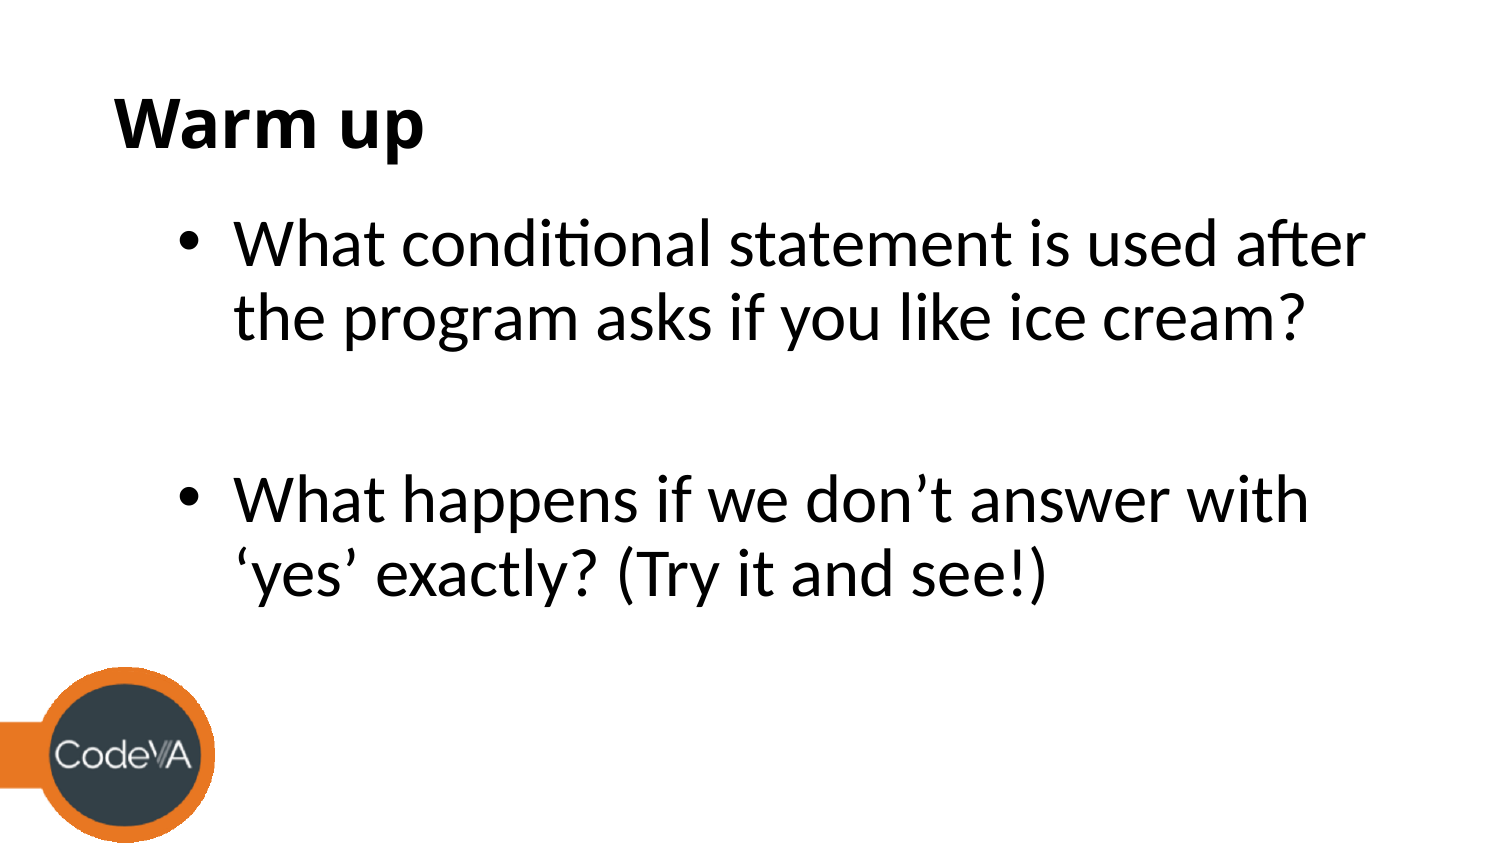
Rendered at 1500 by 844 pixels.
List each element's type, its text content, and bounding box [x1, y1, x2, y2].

title Warm up [103, 44, 1397, 208]
picture [0, 664, 215, 844]
list What conditional statement is used after the program asks if you like ice cream? What happens if we don’t answer with ‘yes’ exactly? (Try it and see!) [166, 195, 1444, 782]
